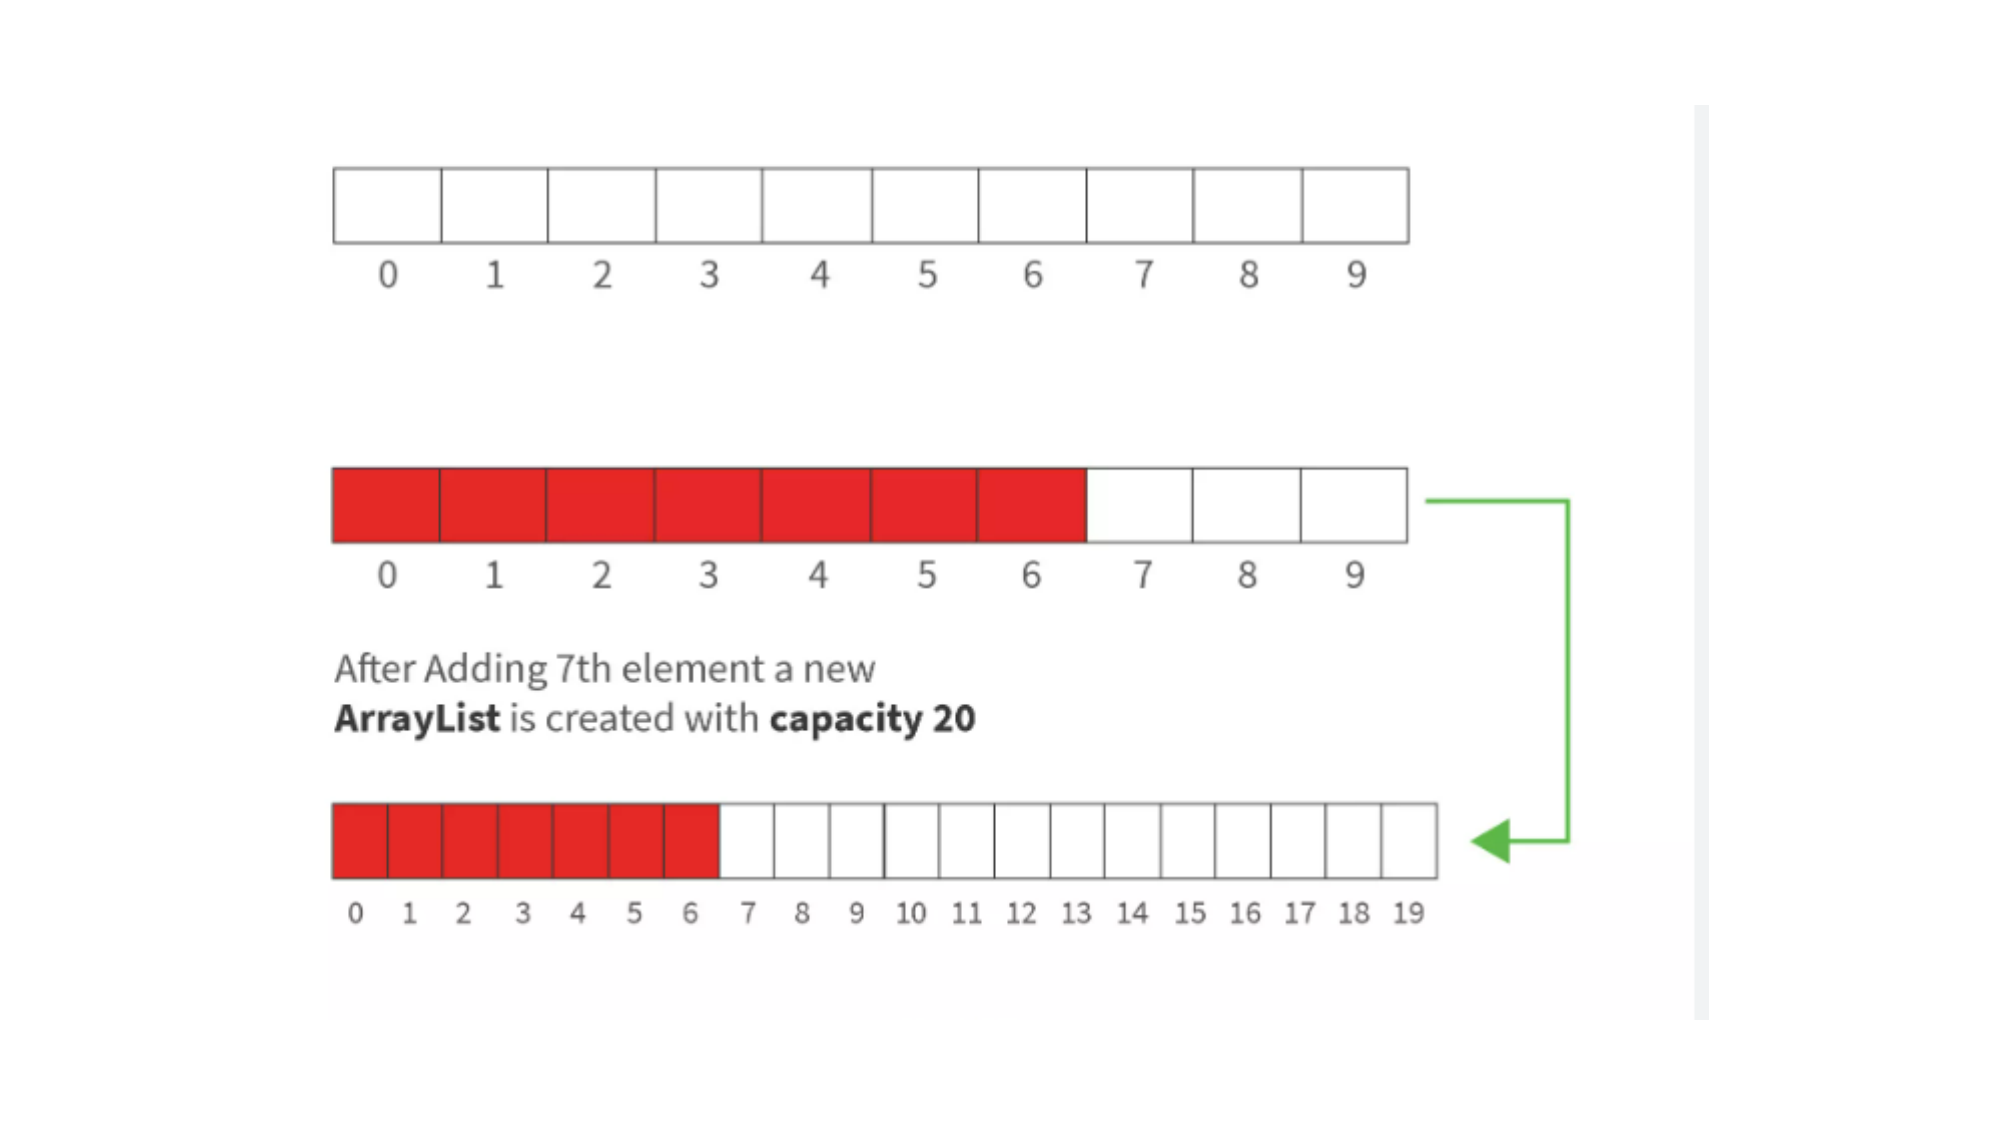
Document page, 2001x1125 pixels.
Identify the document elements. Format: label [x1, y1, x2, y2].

picture [291, 105, 1709, 1020]
